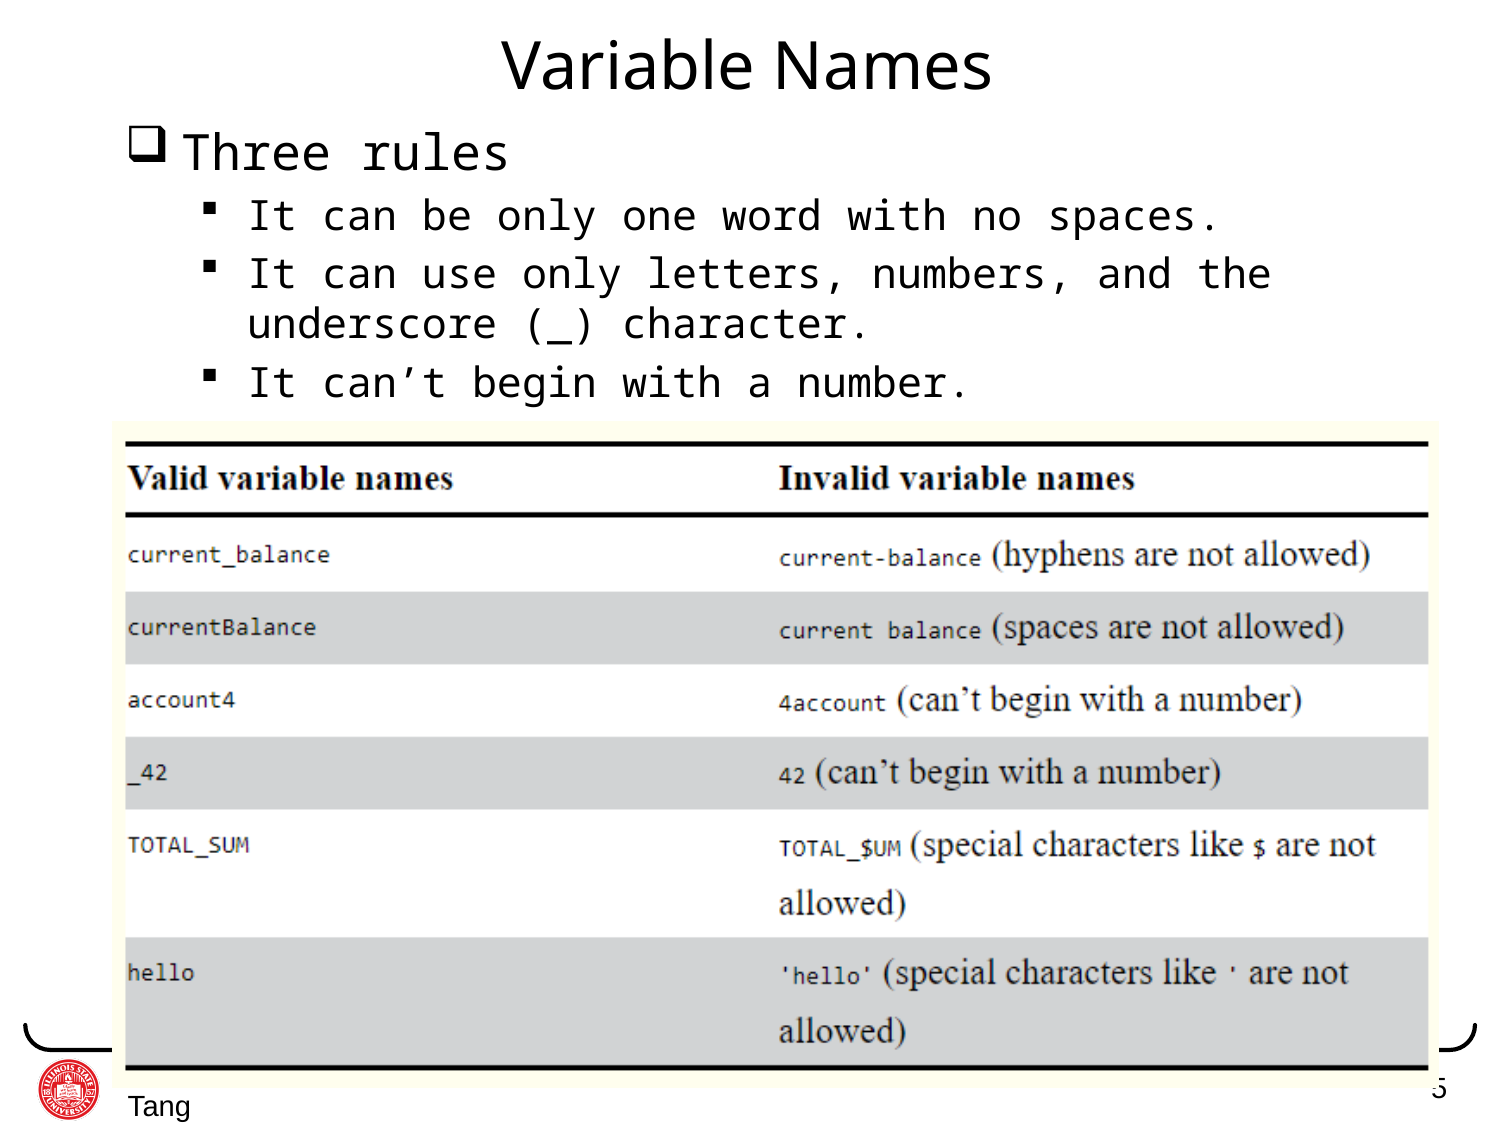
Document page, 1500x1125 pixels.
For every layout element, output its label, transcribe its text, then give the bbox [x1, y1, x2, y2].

picture [37, 1058, 100, 1121]
slide_number Illinois State University Y. Tang [112, 1096, 1149, 1125]
picture [112, 421, 1440, 1088]
list Three rules It can be only one word with no spaces. It can use only letters, numbers, and the underscore (_) character. It can’t begin with a number. [110, 112, 1386, 422]
title Variable Names [110, 12, 1386, 112]
slide_number 5 [1149, 1049, 1463, 1125]
